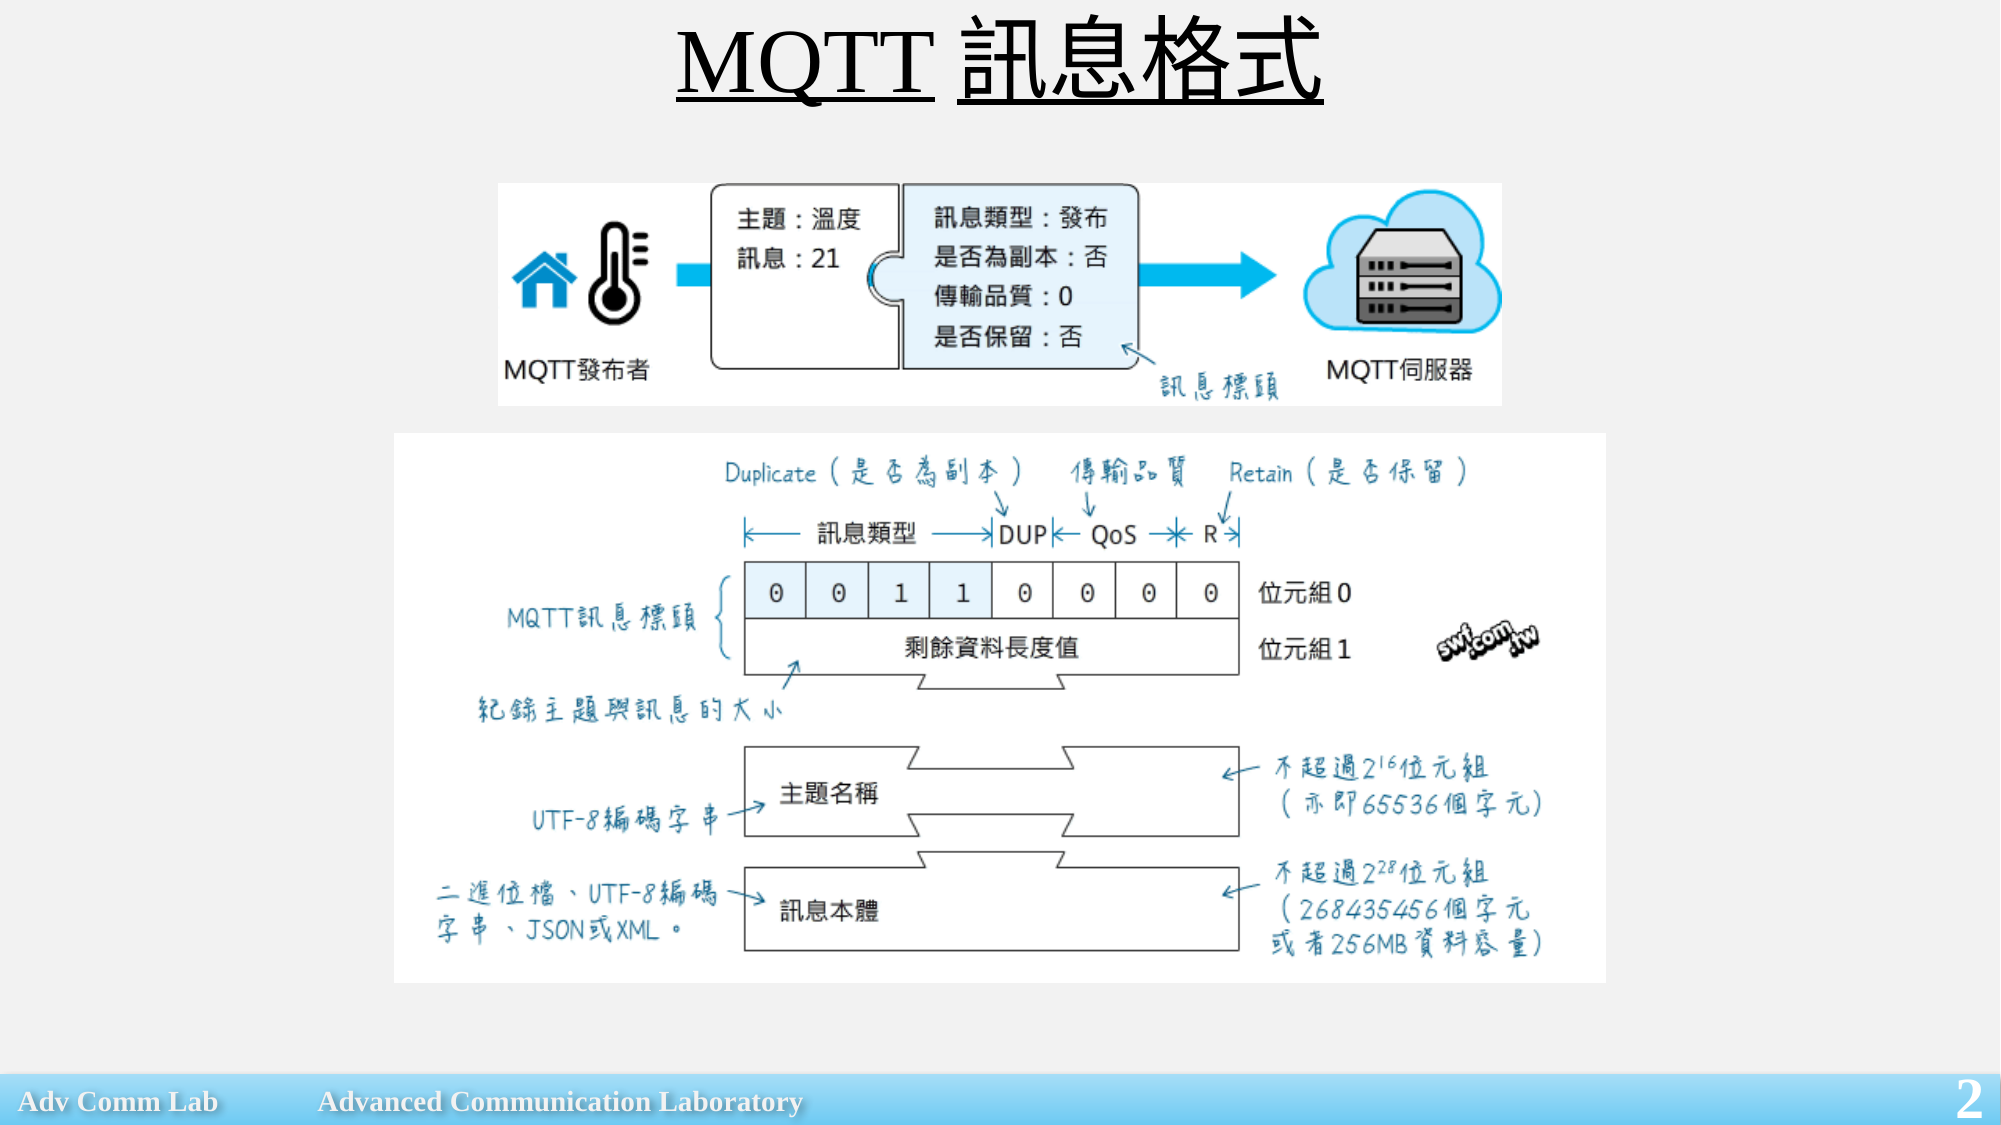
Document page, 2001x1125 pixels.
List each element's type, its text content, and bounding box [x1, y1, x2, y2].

picture [498, 183, 1502, 406]
slide_number 2 [1550, 1065, 2000, 1125]
picture [394, 433, 1606, 983]
title MQTT訊息格式 [137, 0, 1863, 172]
picture [1307, 194, 1498, 330]
